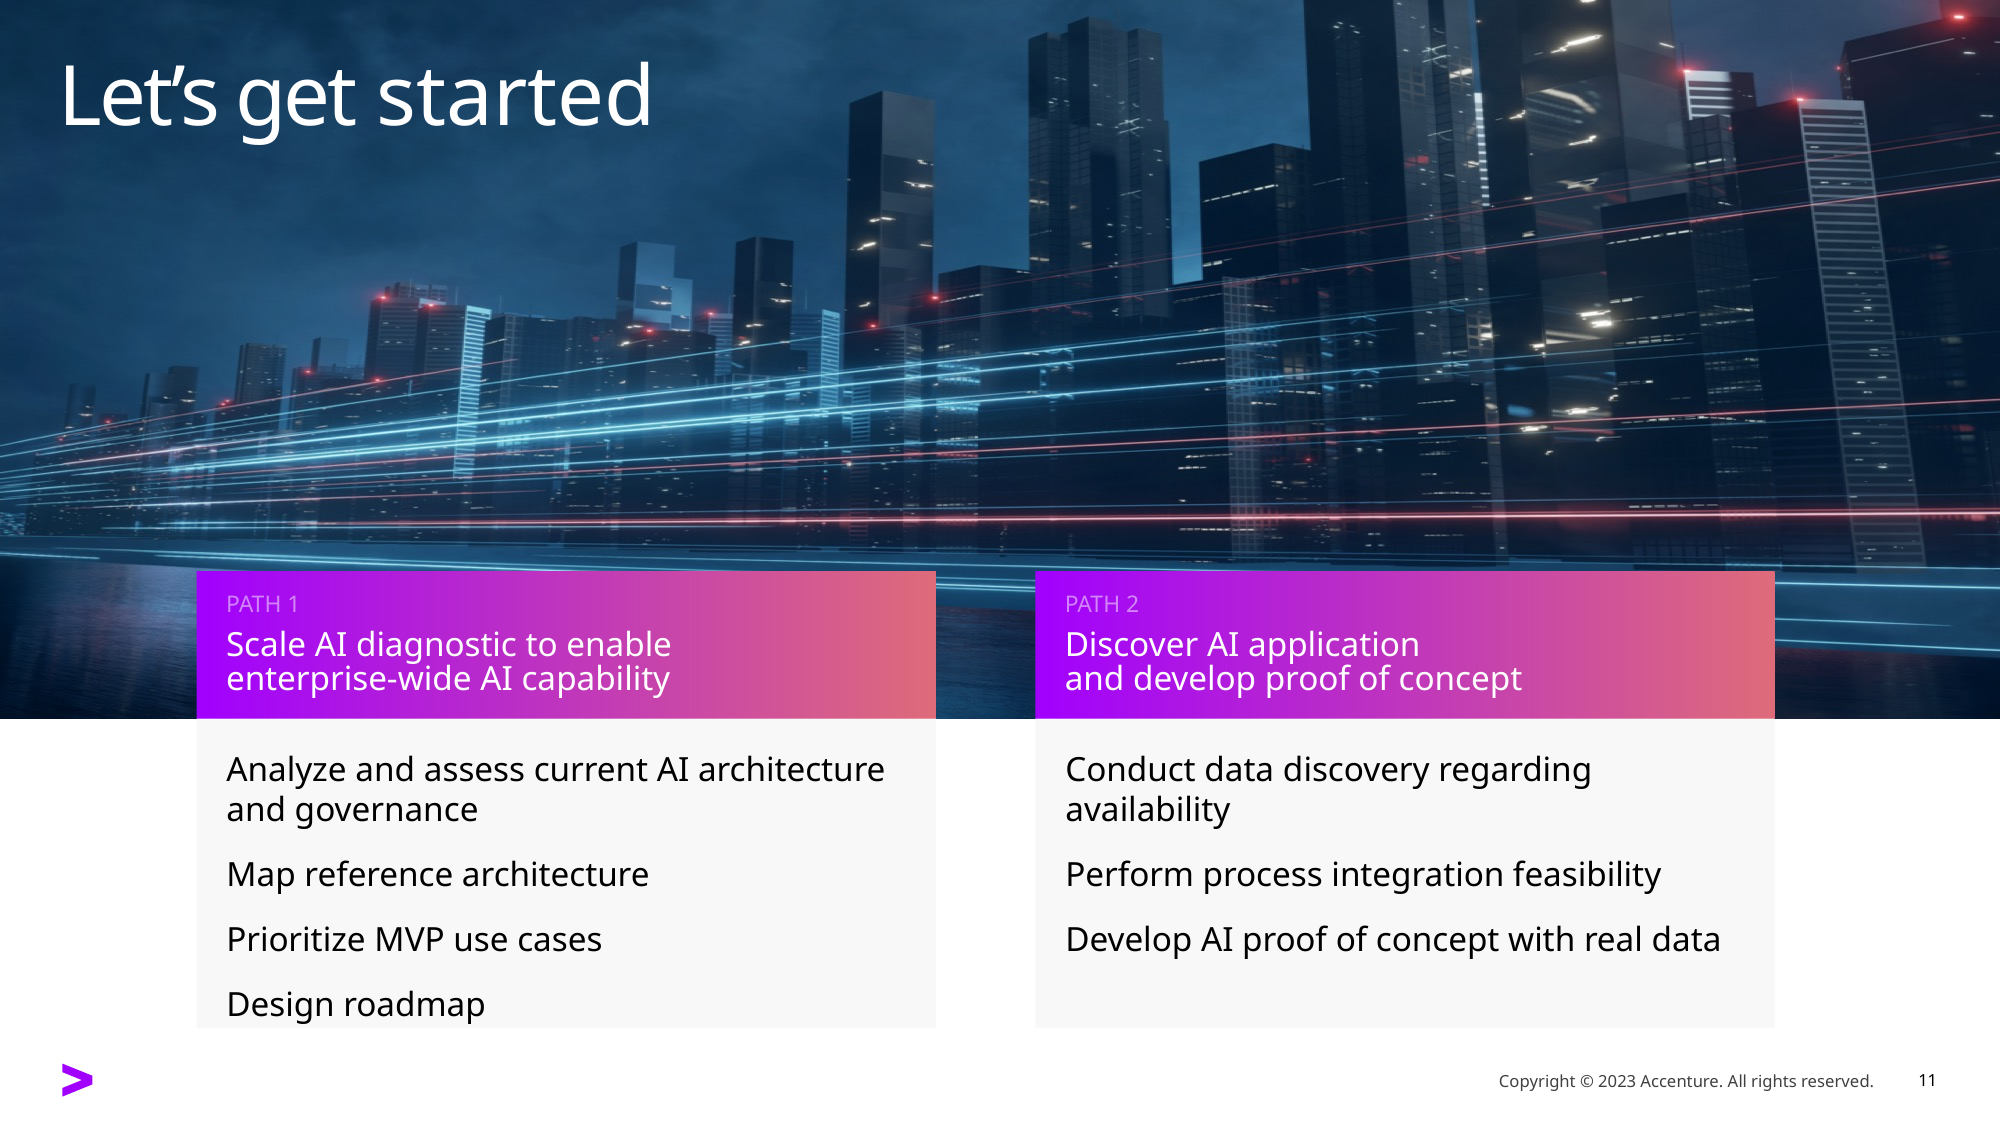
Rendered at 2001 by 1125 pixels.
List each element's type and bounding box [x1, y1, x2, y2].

picture [0, 0, 2000, 719]
text_box [196, 527, 1775, 1029]
